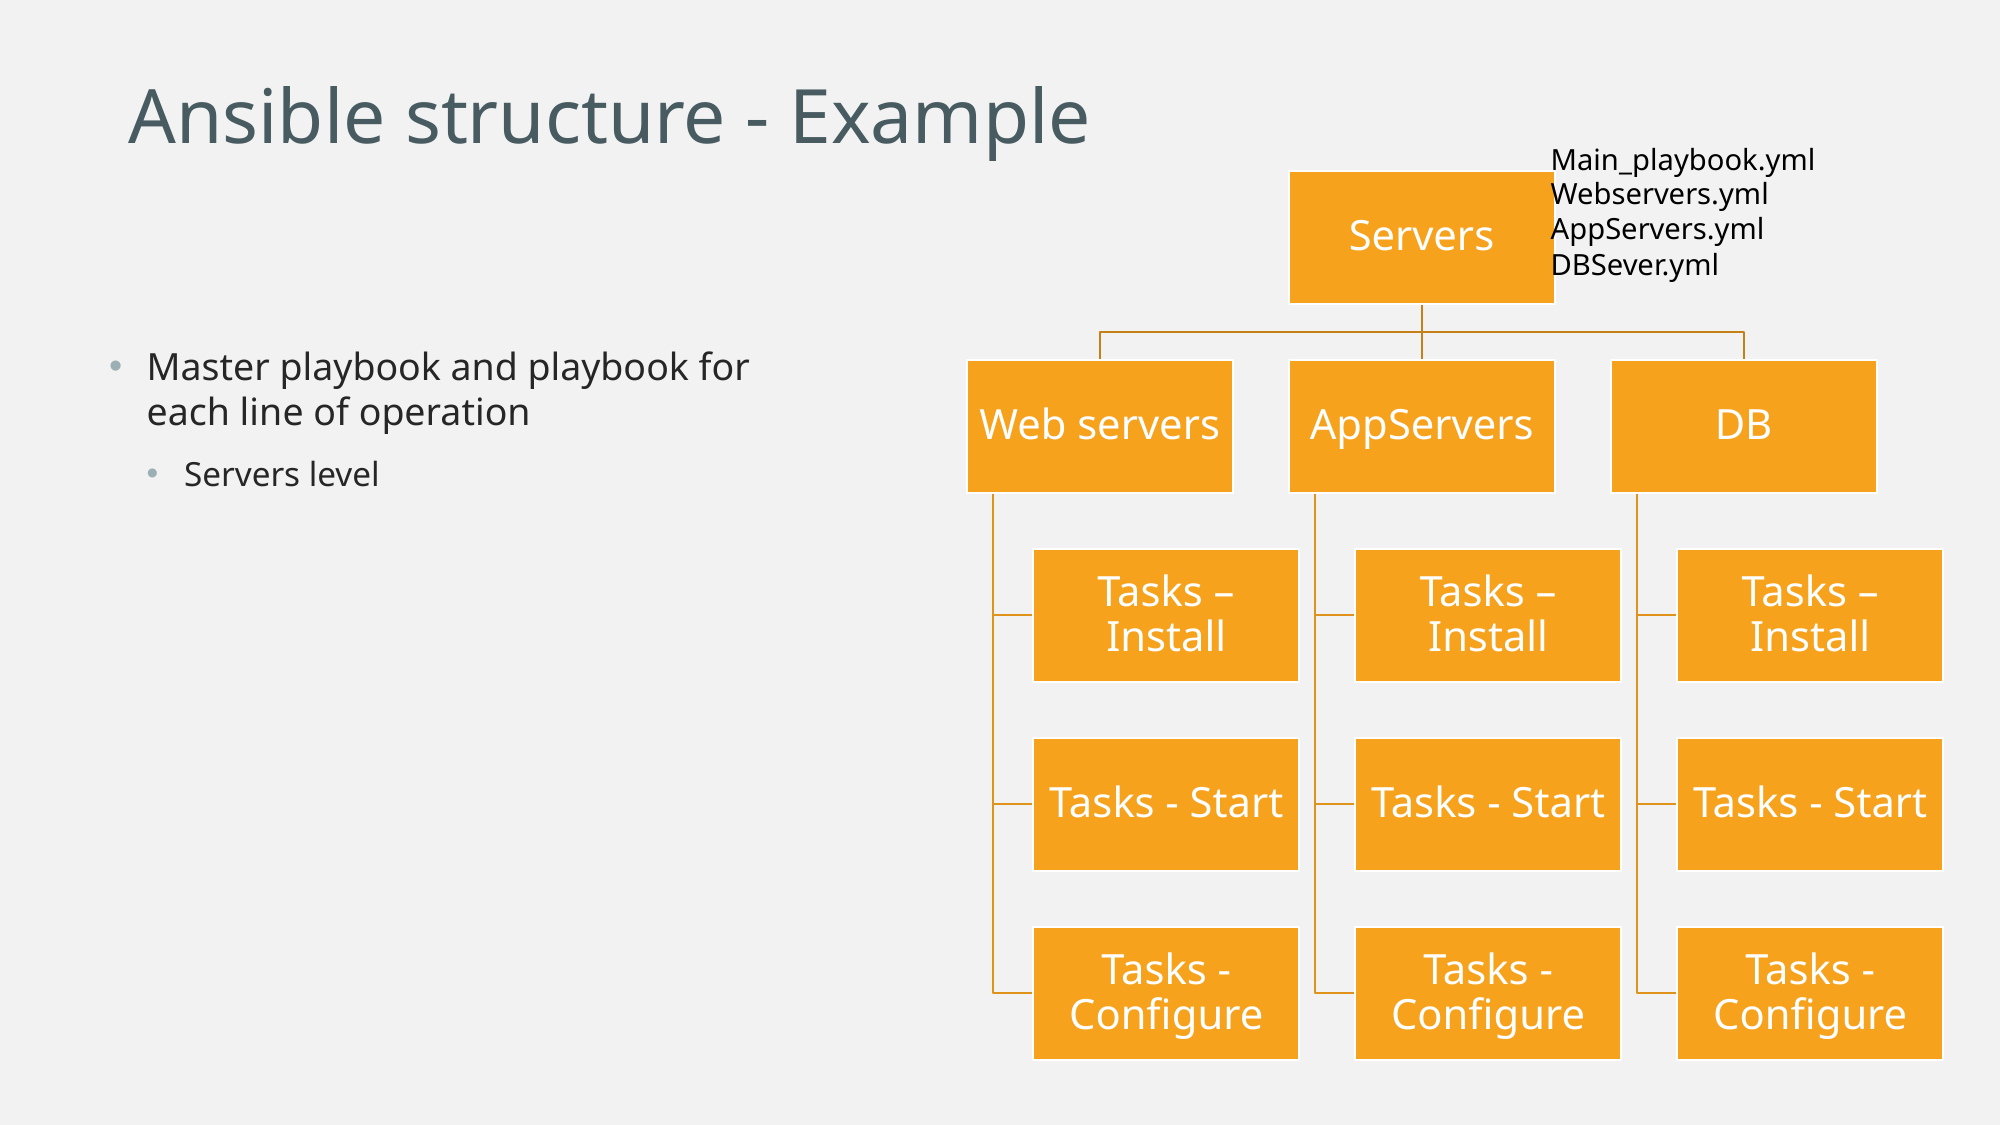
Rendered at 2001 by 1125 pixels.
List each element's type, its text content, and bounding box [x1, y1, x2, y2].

text_box Ansible structure - Example [113, 60, 1352, 171]
list Master playbook and playbook for each line of operation Servers level [94, 335, 788, 625]
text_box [788, 170, 2000, 1060]
text_box Main_playbook.yml Webservers.yml AppServers.yml DBSever.yml [1535, 133, 1831, 170]
